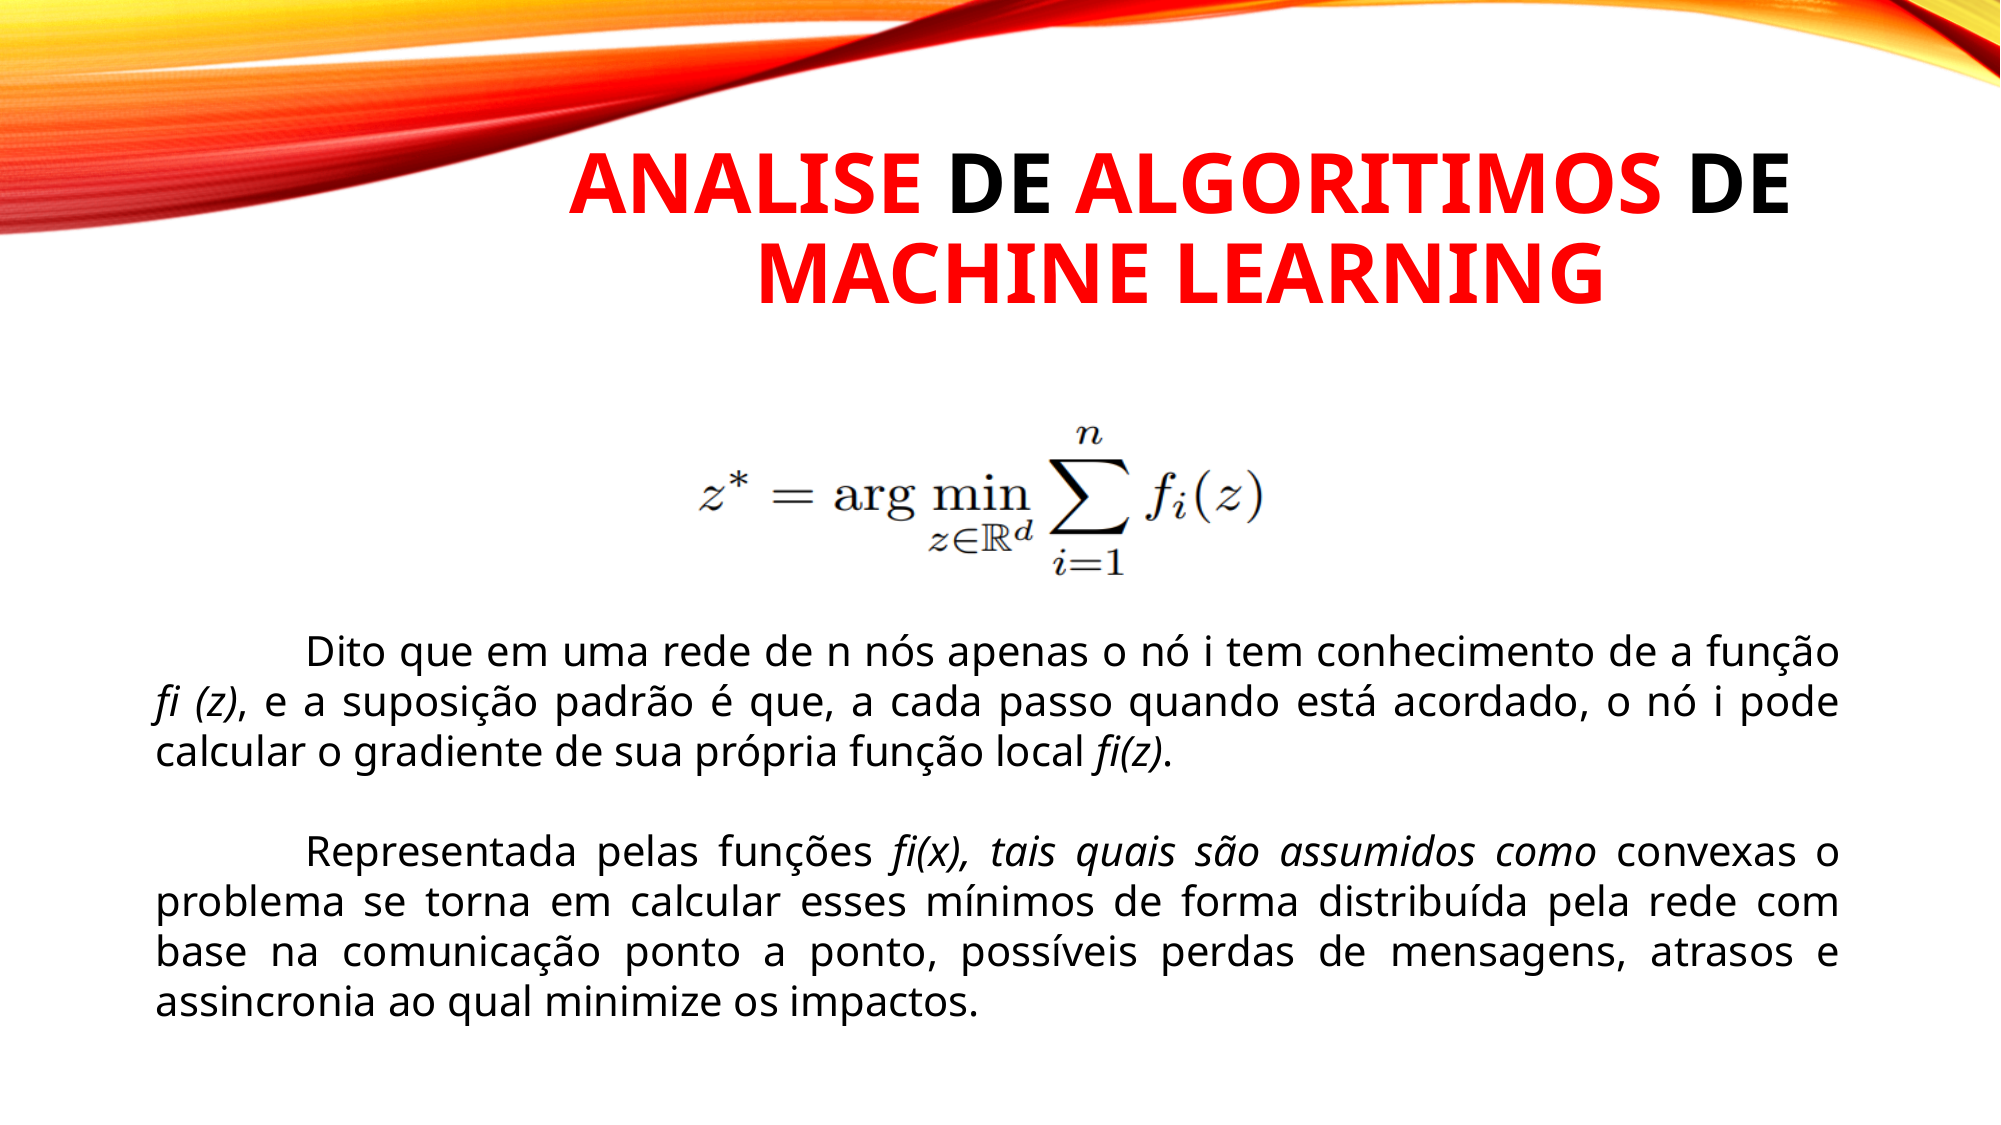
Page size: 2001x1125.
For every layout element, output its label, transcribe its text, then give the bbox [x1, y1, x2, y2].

picture [0, 0, 2000, 237]
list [669, 415, 1272, 618]
text_box Dito que em uma rede de n nós apenas o nó i tem conhecimento de a função fi (z), e a suposição padrão é que, a cada passo quando está acordado, o nó i pode calcular o gradiente de sua própria função local fi(z). Representada pelas funções fi(x), tais quais são assumidos como convexas o problema se torna em calcular esses mínimos de forma distribuída pela rede com base na comunicação ponto a ponto, possíveis perdas de mensagens, atrasos e assincronia ao qual minimize os impactos. [140, 616, 1856, 1032]
title ANALISE DE ALGORITIMOS DE MACHINE LEARNING [474, 125, 1888, 338]
